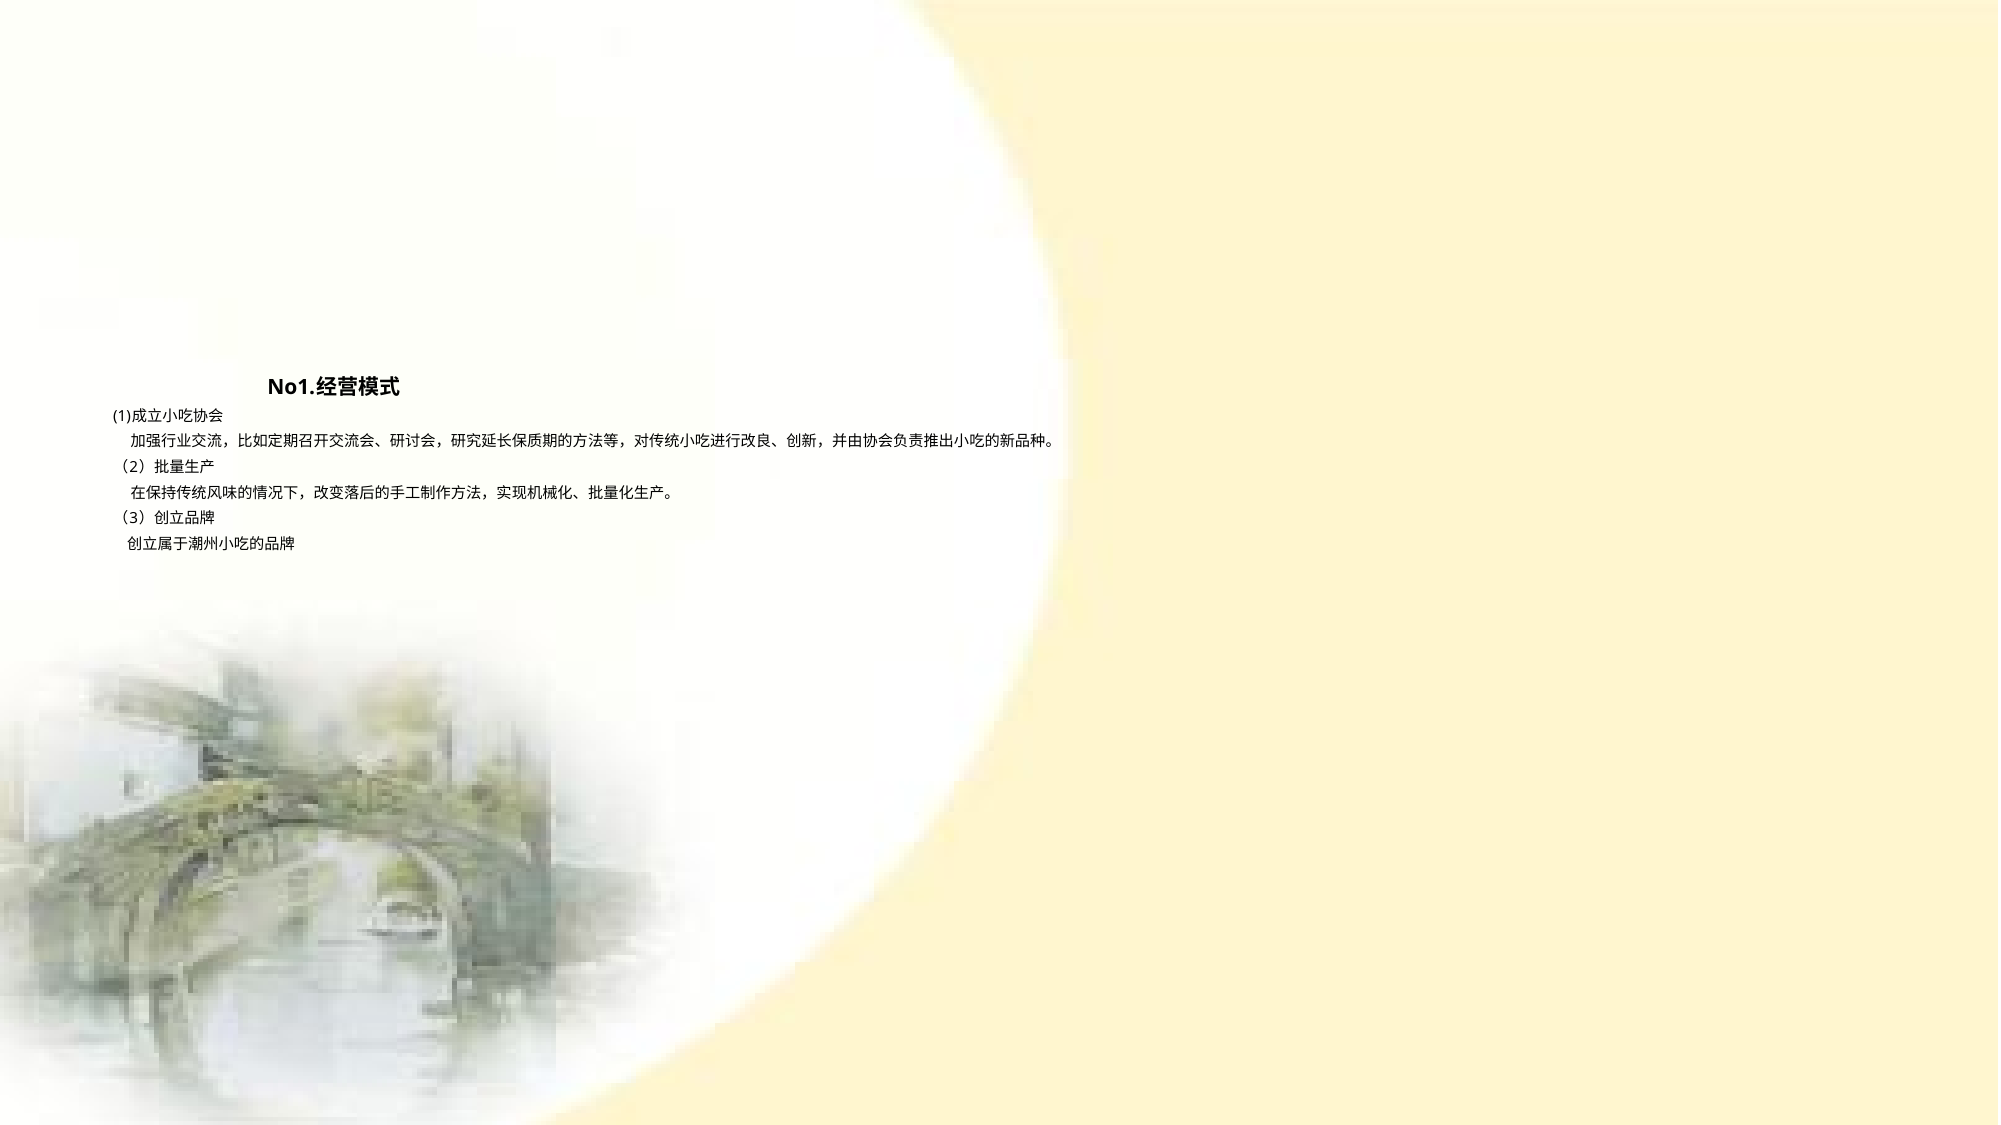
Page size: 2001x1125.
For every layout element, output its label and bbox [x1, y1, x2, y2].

list [0, 0, 1998, 1125]
